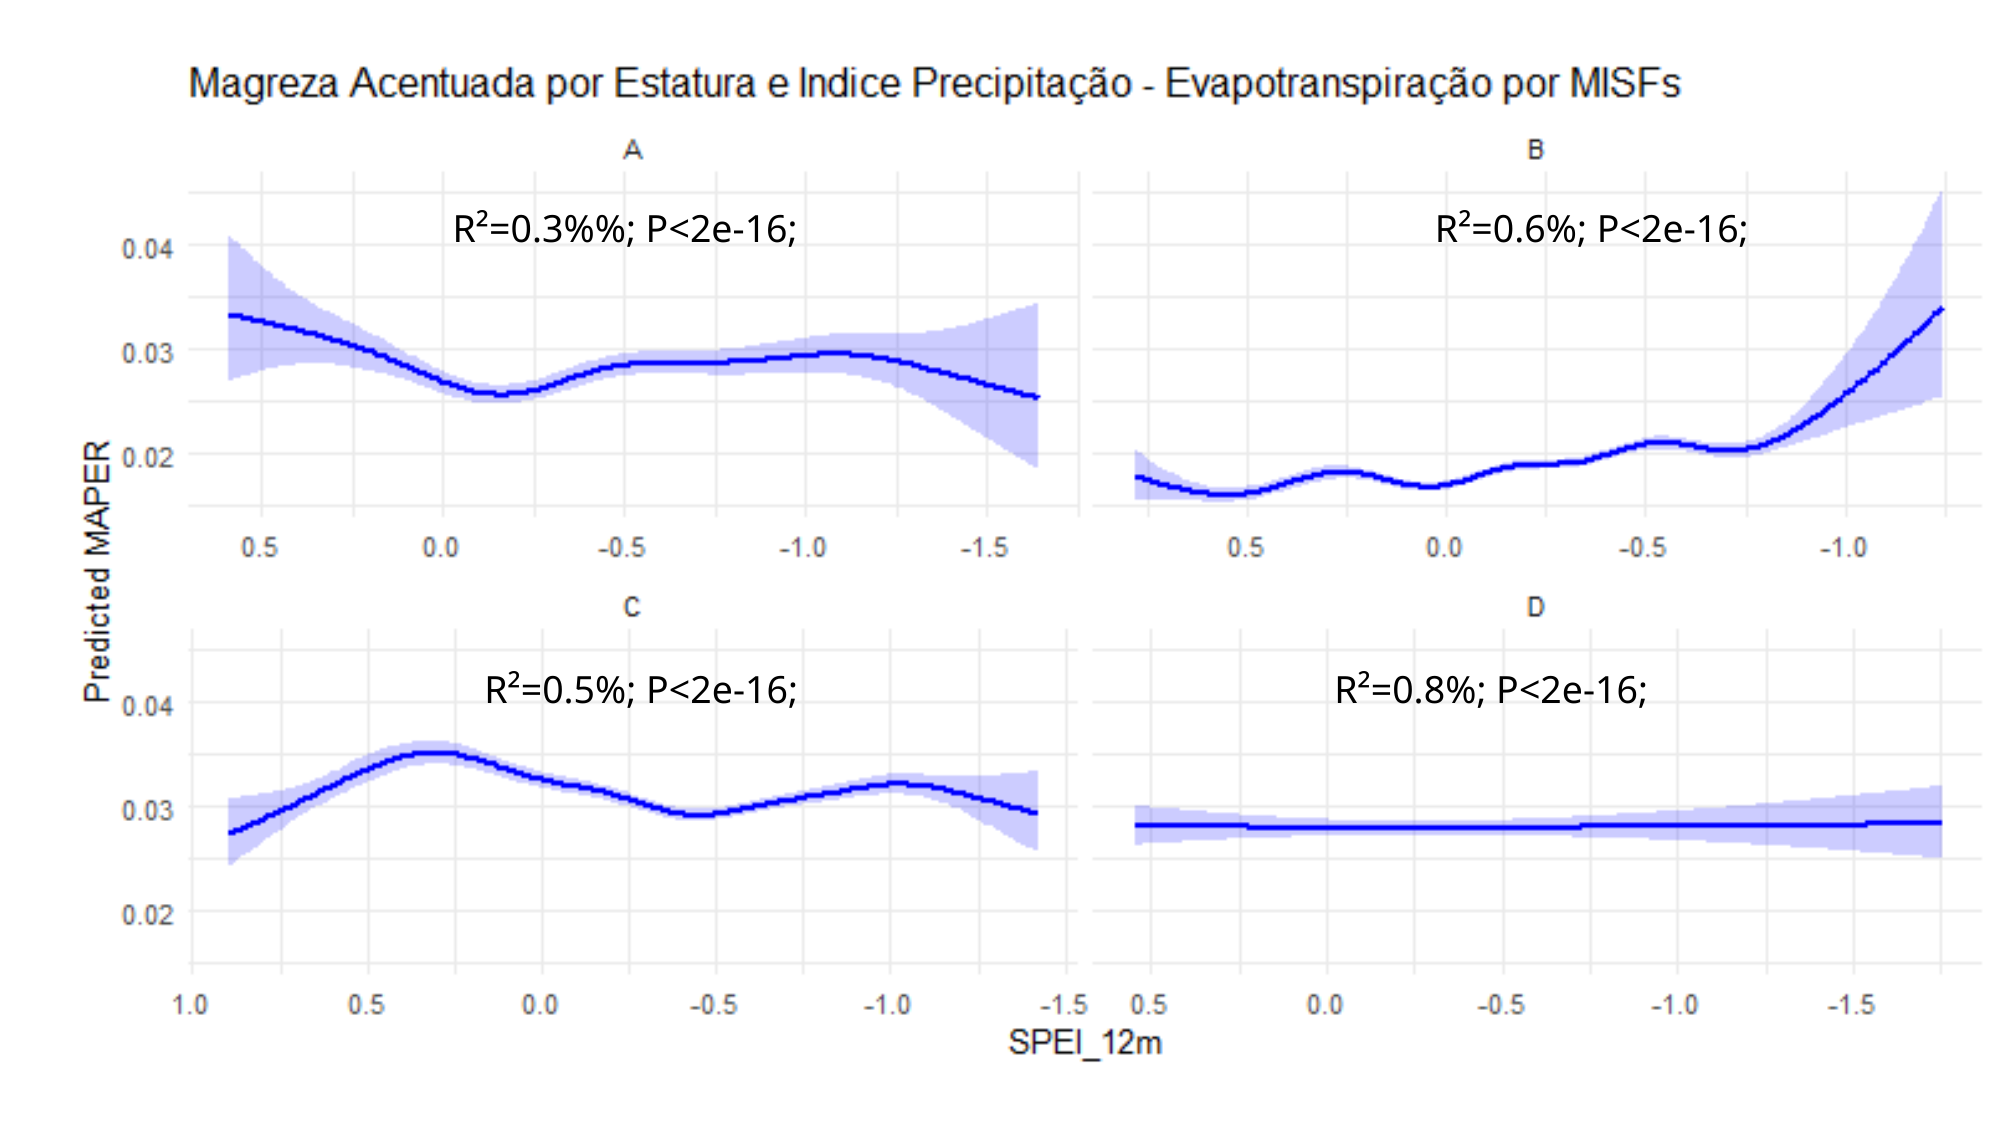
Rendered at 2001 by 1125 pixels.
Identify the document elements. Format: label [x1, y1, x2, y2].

picture [64, 47, 2000, 1078]
